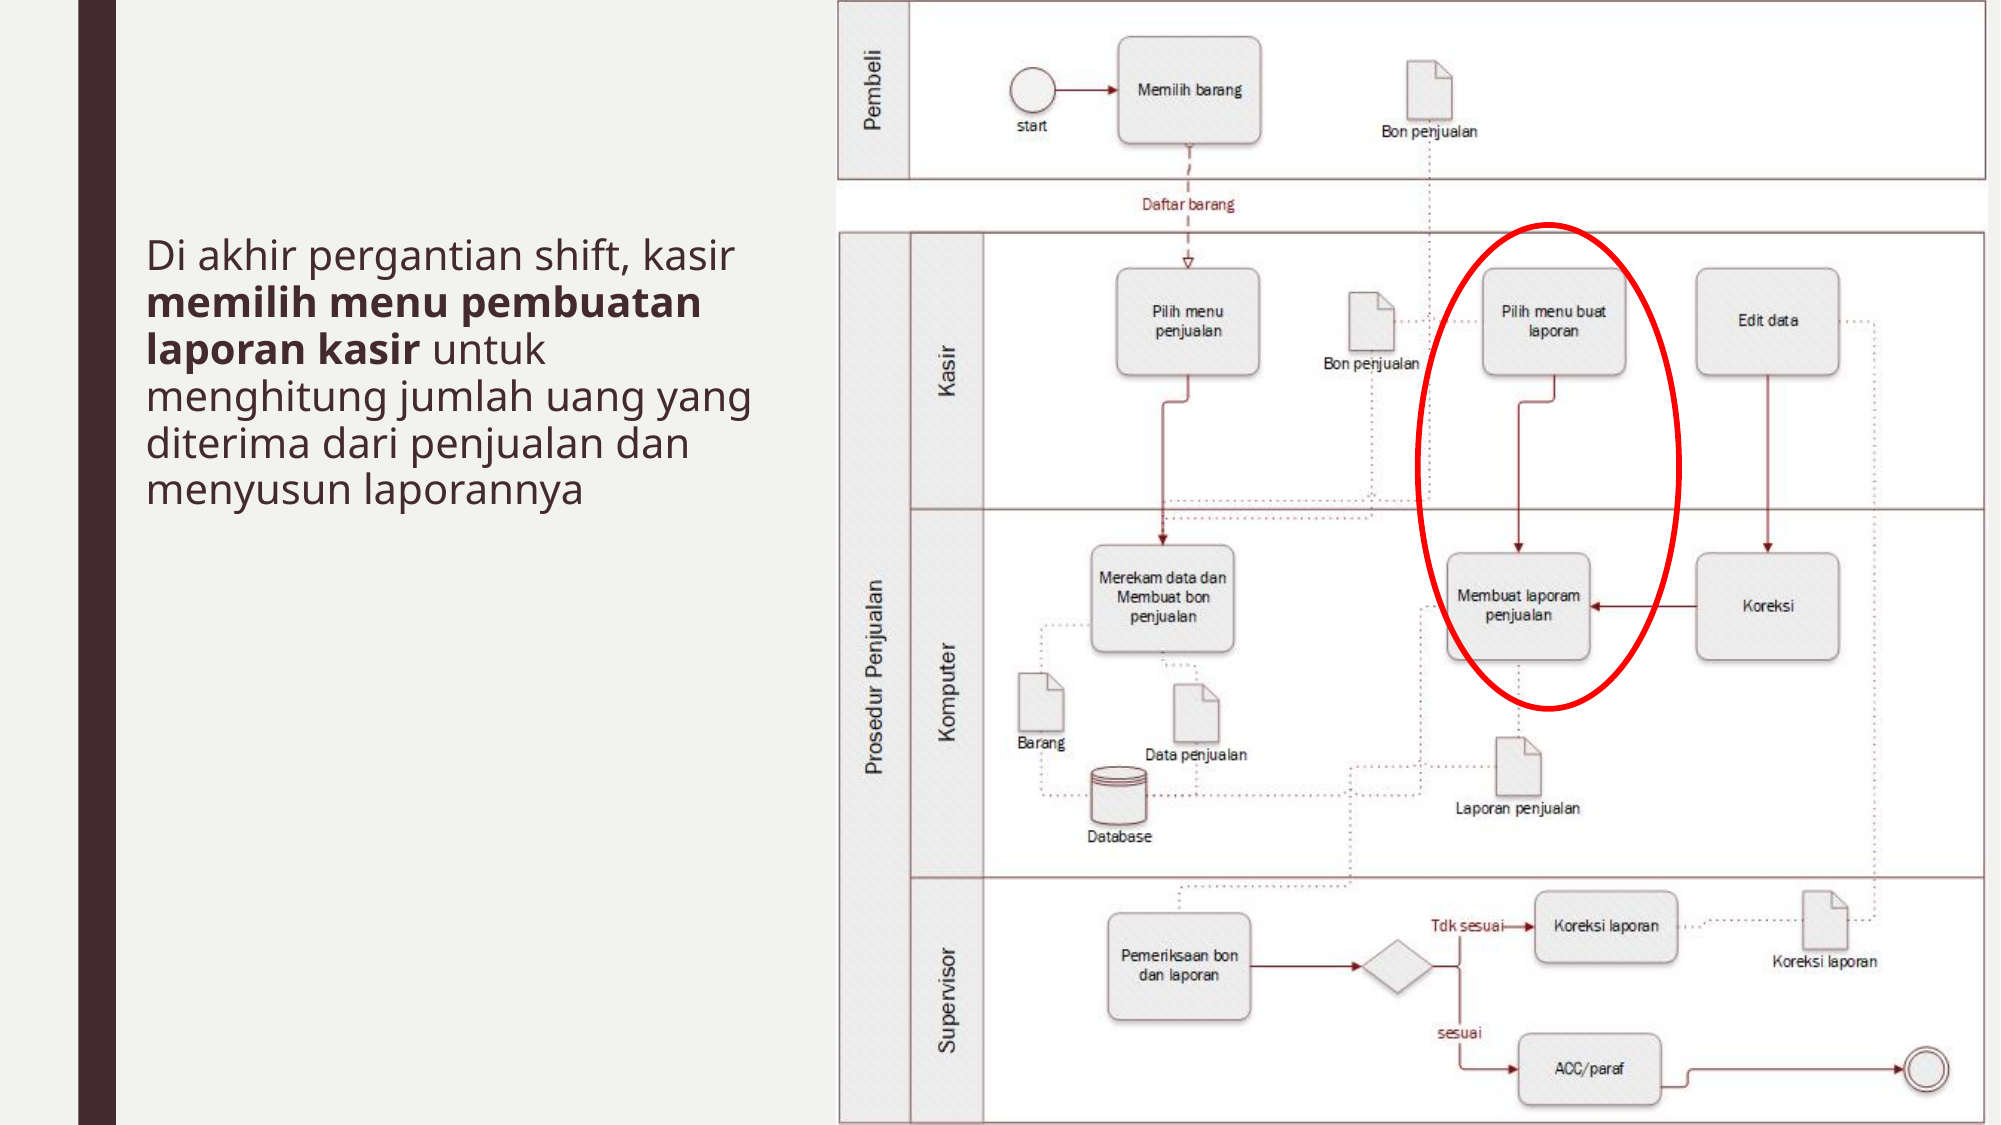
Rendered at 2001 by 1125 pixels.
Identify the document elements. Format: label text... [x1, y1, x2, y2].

picture [836, 0, 1988, 1125]
list Di akhir pergantian shift, kasir memilih menu pembuatan laporan kasir untuk menghitung jumlah uang yang diterima dari penjualan dan menyusun laporannya [130, 224, 806, 951]
